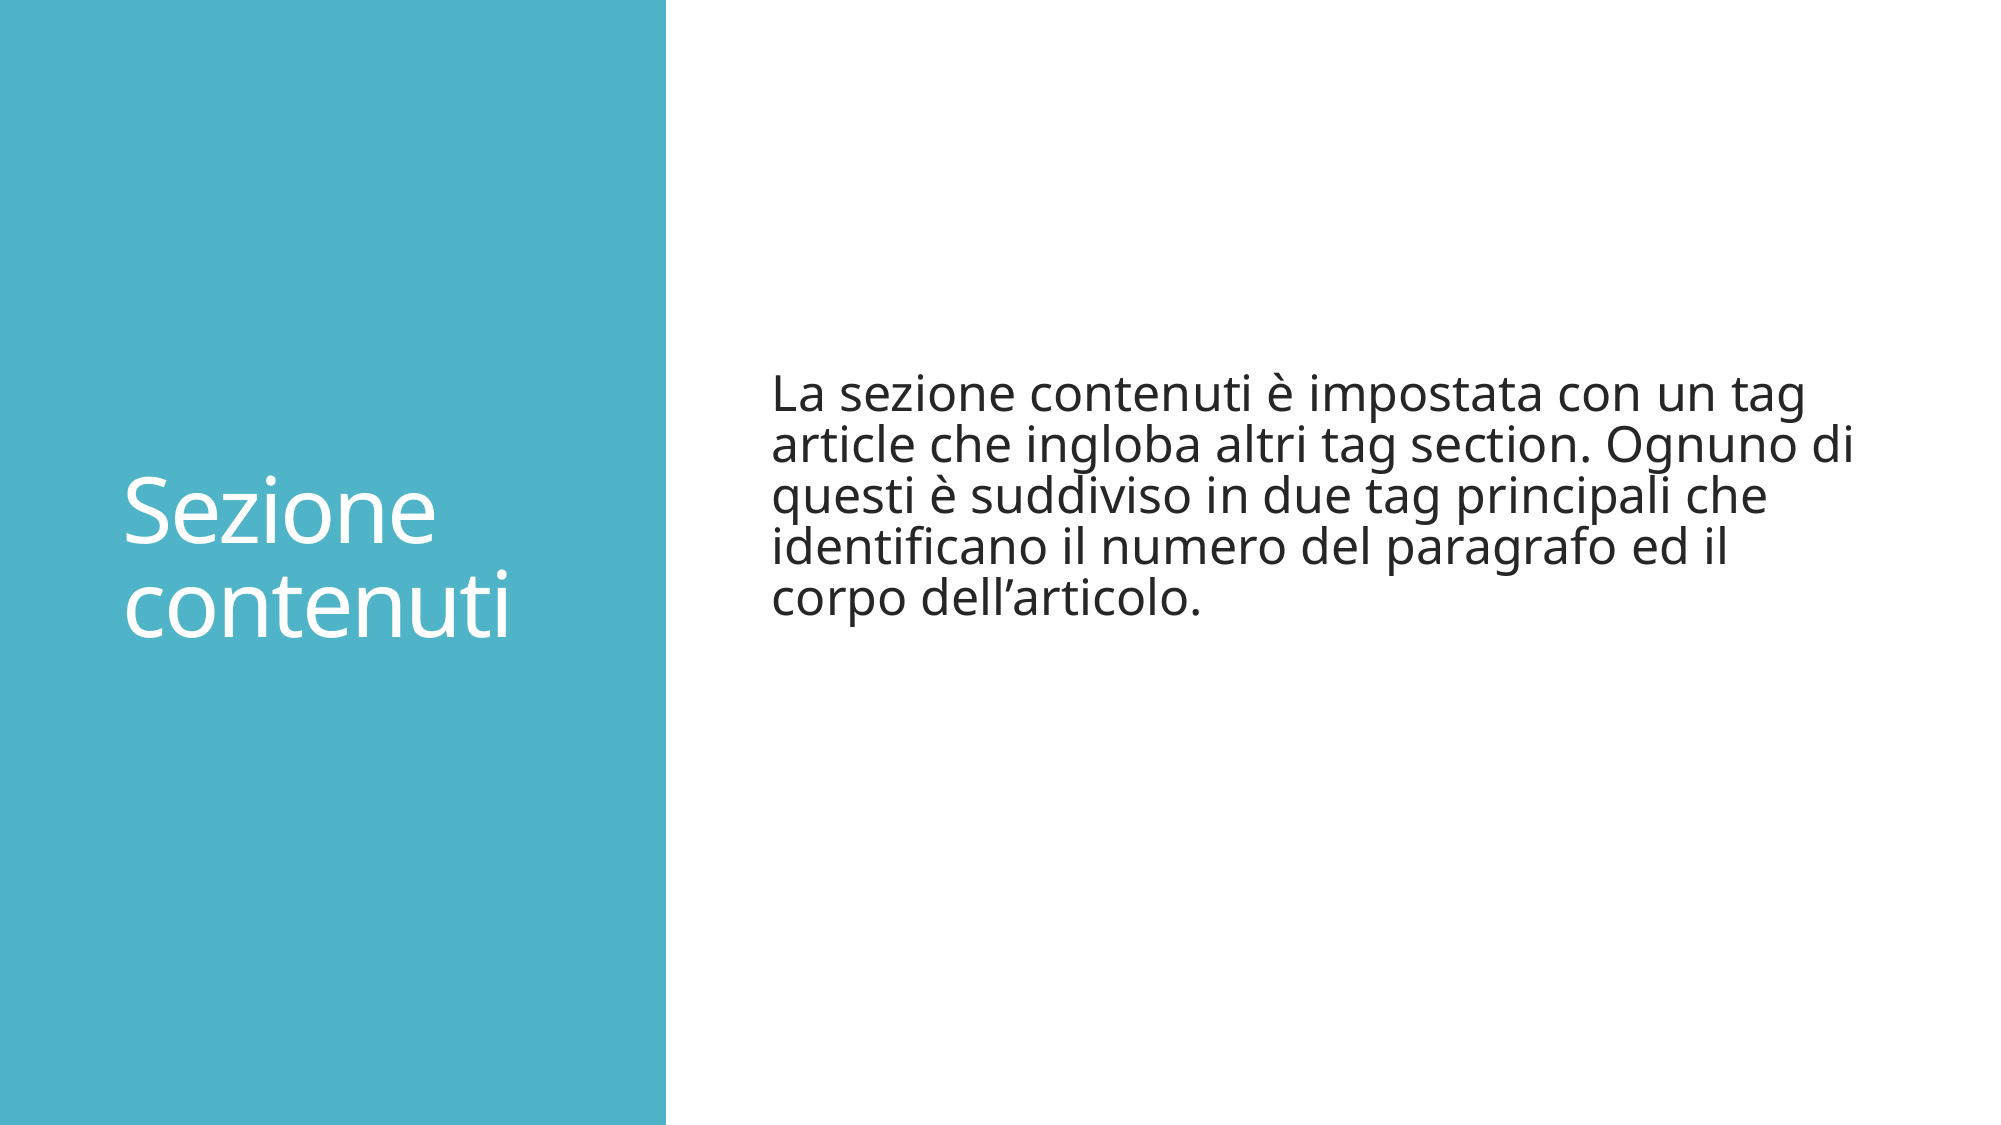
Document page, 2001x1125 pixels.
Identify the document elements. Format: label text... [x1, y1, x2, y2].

title Sezione contenuti [107, 153, 598, 972]
list La sezione contenuti è impostata con un tag article che ingloba altri tag section. Ognuno di questi è suddiviso in due tag principali che identificano il numero del paragrafo ed il corpo dell’articolo. [756, 339, 1876, 717]
text_box [0, 0, 667, 1125]
